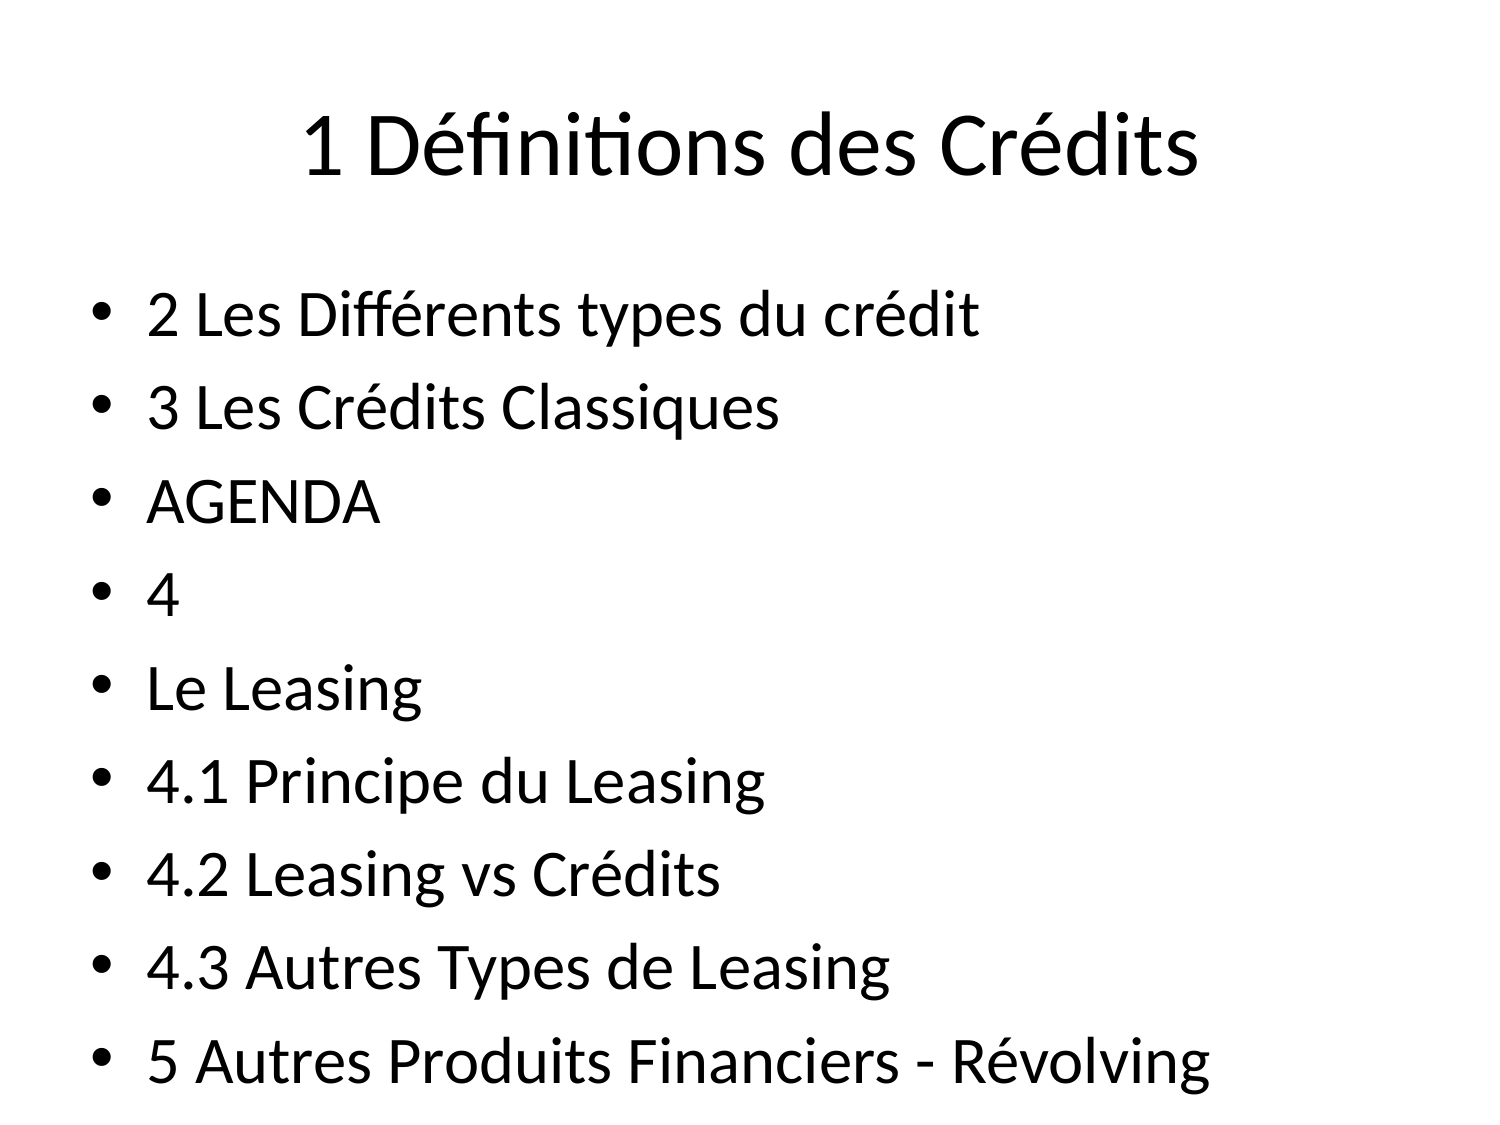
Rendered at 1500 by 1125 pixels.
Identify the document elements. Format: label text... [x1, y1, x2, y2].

title 1 Définitions des Crédits [75, 45, 1425, 233]
list 2 Les Différents types du crédit 3 Les Crédits Classiques AGENDA 4 Le Leasing 4.1 Principe du Leasing 4.2 Leasing vs Crédits 4.3 Autres Types de Leasing 5 Autres Produits Financiers - Révolving [75, 262, 1425, 1005]
